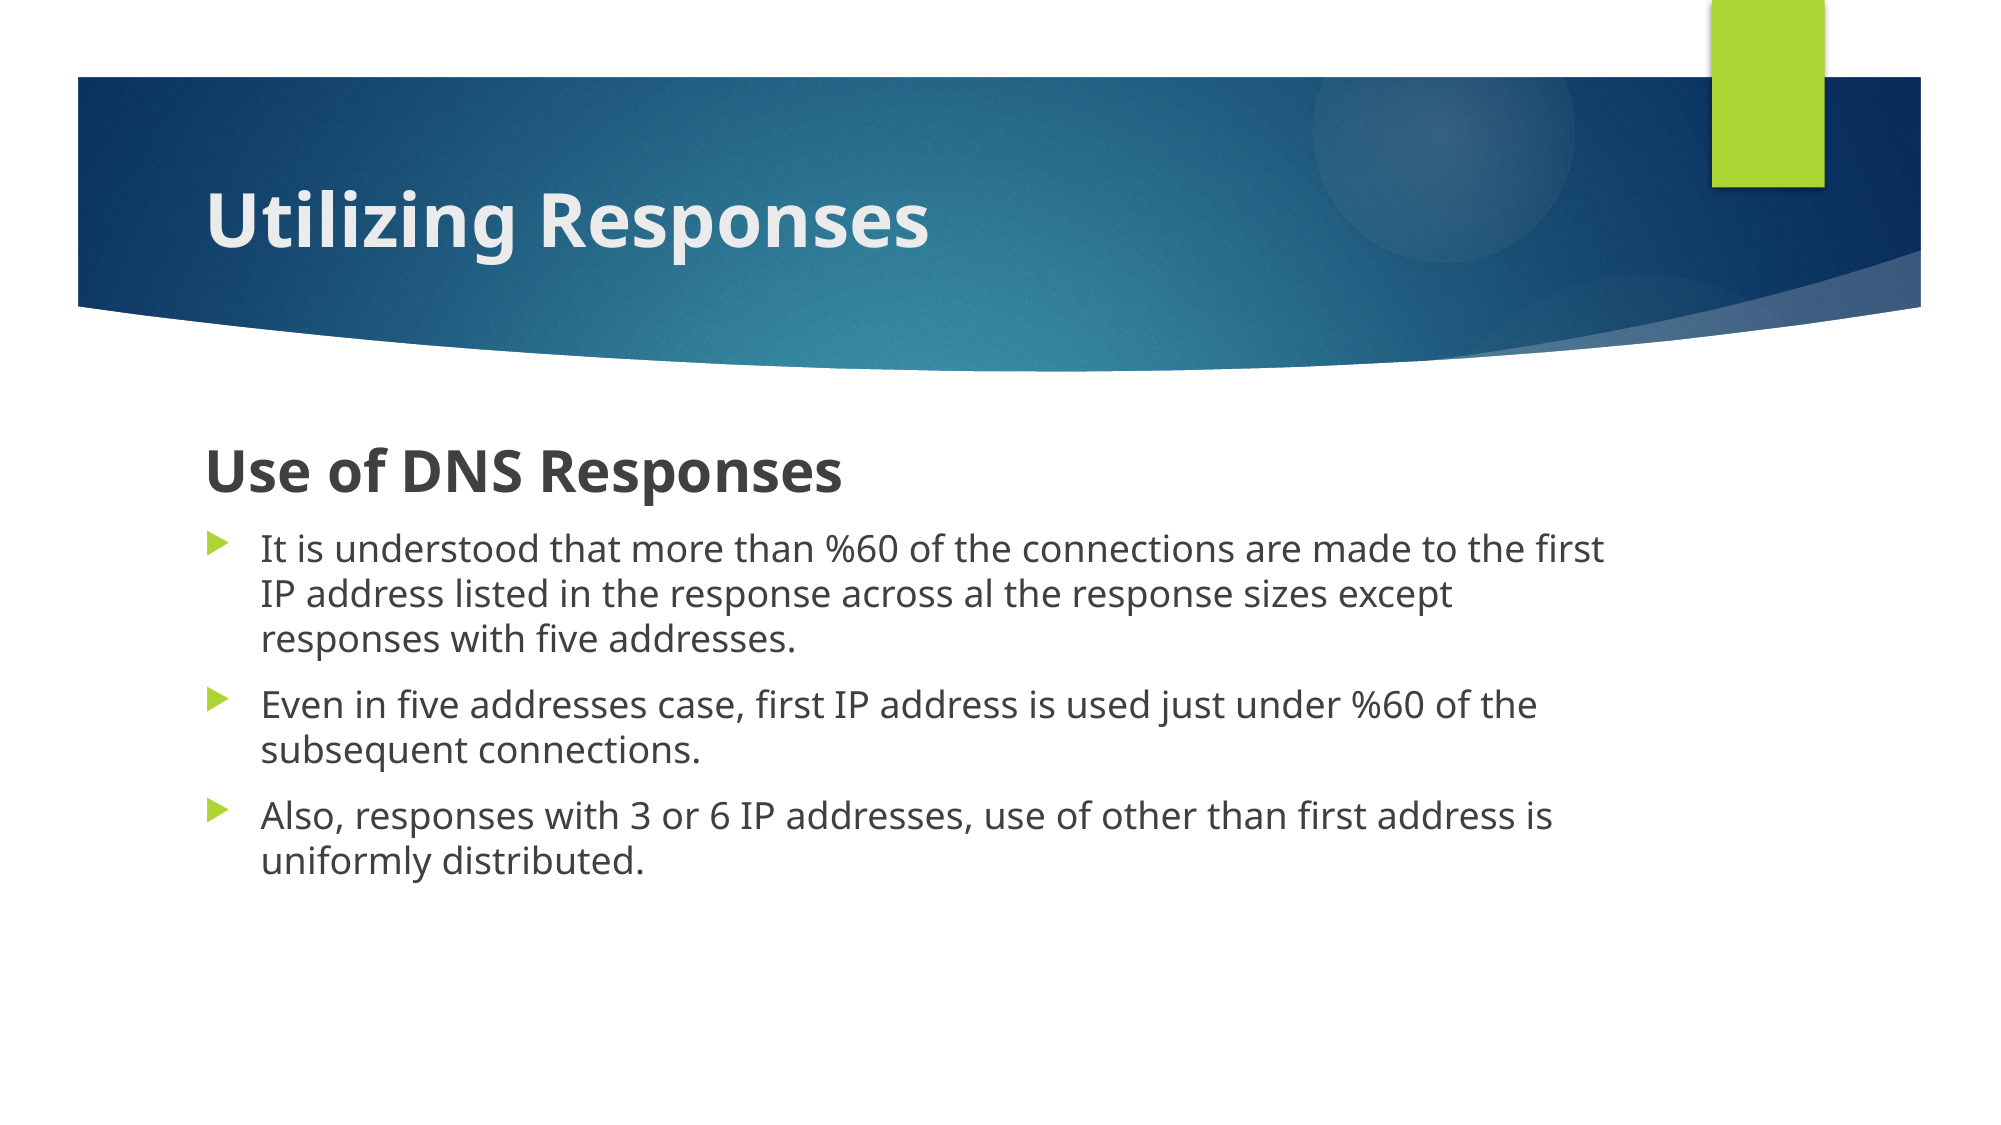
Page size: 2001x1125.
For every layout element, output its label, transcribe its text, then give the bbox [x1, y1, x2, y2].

list Use of DNS Responses It is understood that more than %60 of the connections are made to the first IP address listed in the response across al the response sizes except responses with five addresses. Even in five addresses case, first IP address is used just under %60 of the subsequent connections. Also, responses with 3 or 6 IP addresses, use of other than first address is uniformly distributed. [189, 427, 1627, 988]
title Utilizing Responses [189, 159, 1627, 276]
